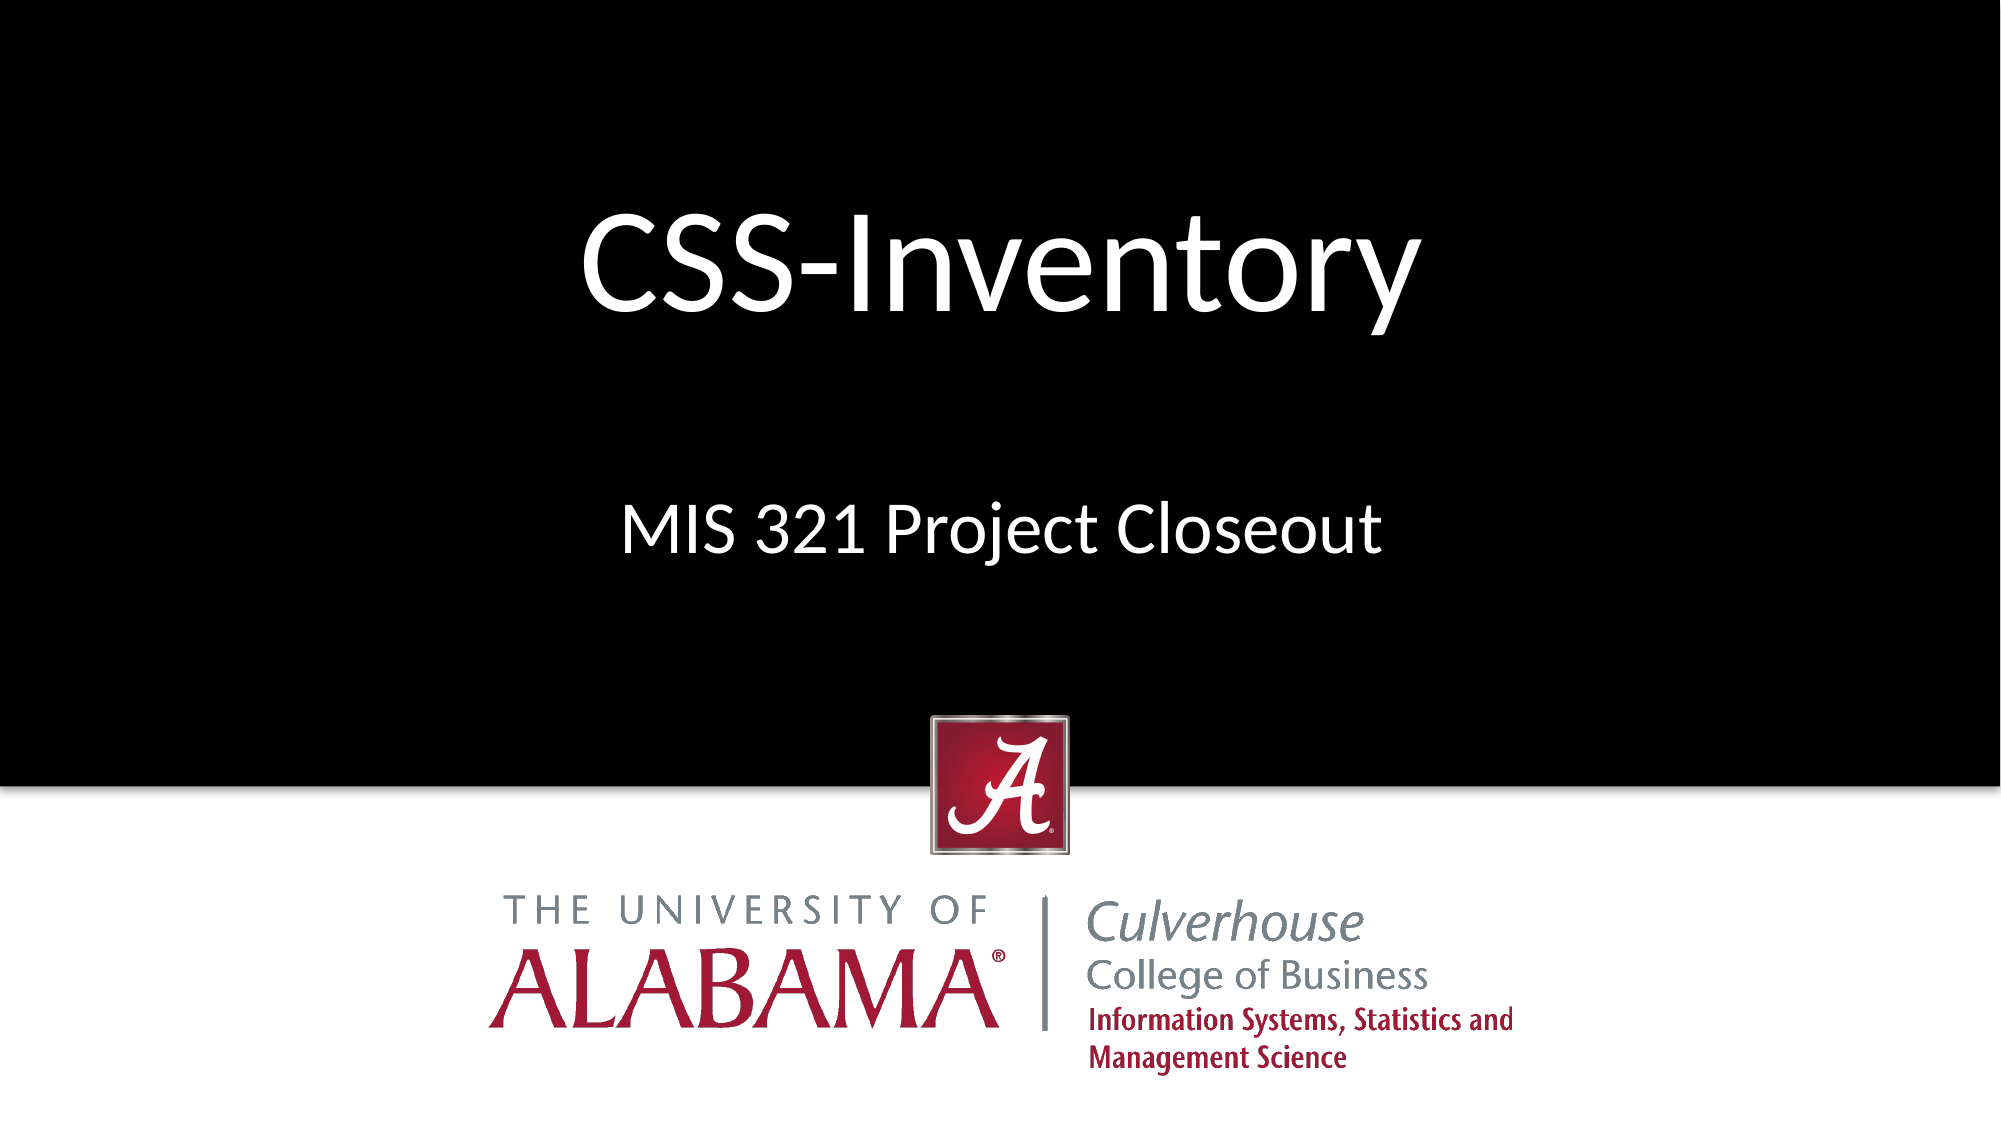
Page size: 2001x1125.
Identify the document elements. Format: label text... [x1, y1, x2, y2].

title CSS-Inventory [251, 73, 1752, 452]
subtitle MIS 321 Project Closeout [251, 480, 1752, 674]
picture [488, 894, 1512, 1098]
picture [930, 715, 1070, 855]
